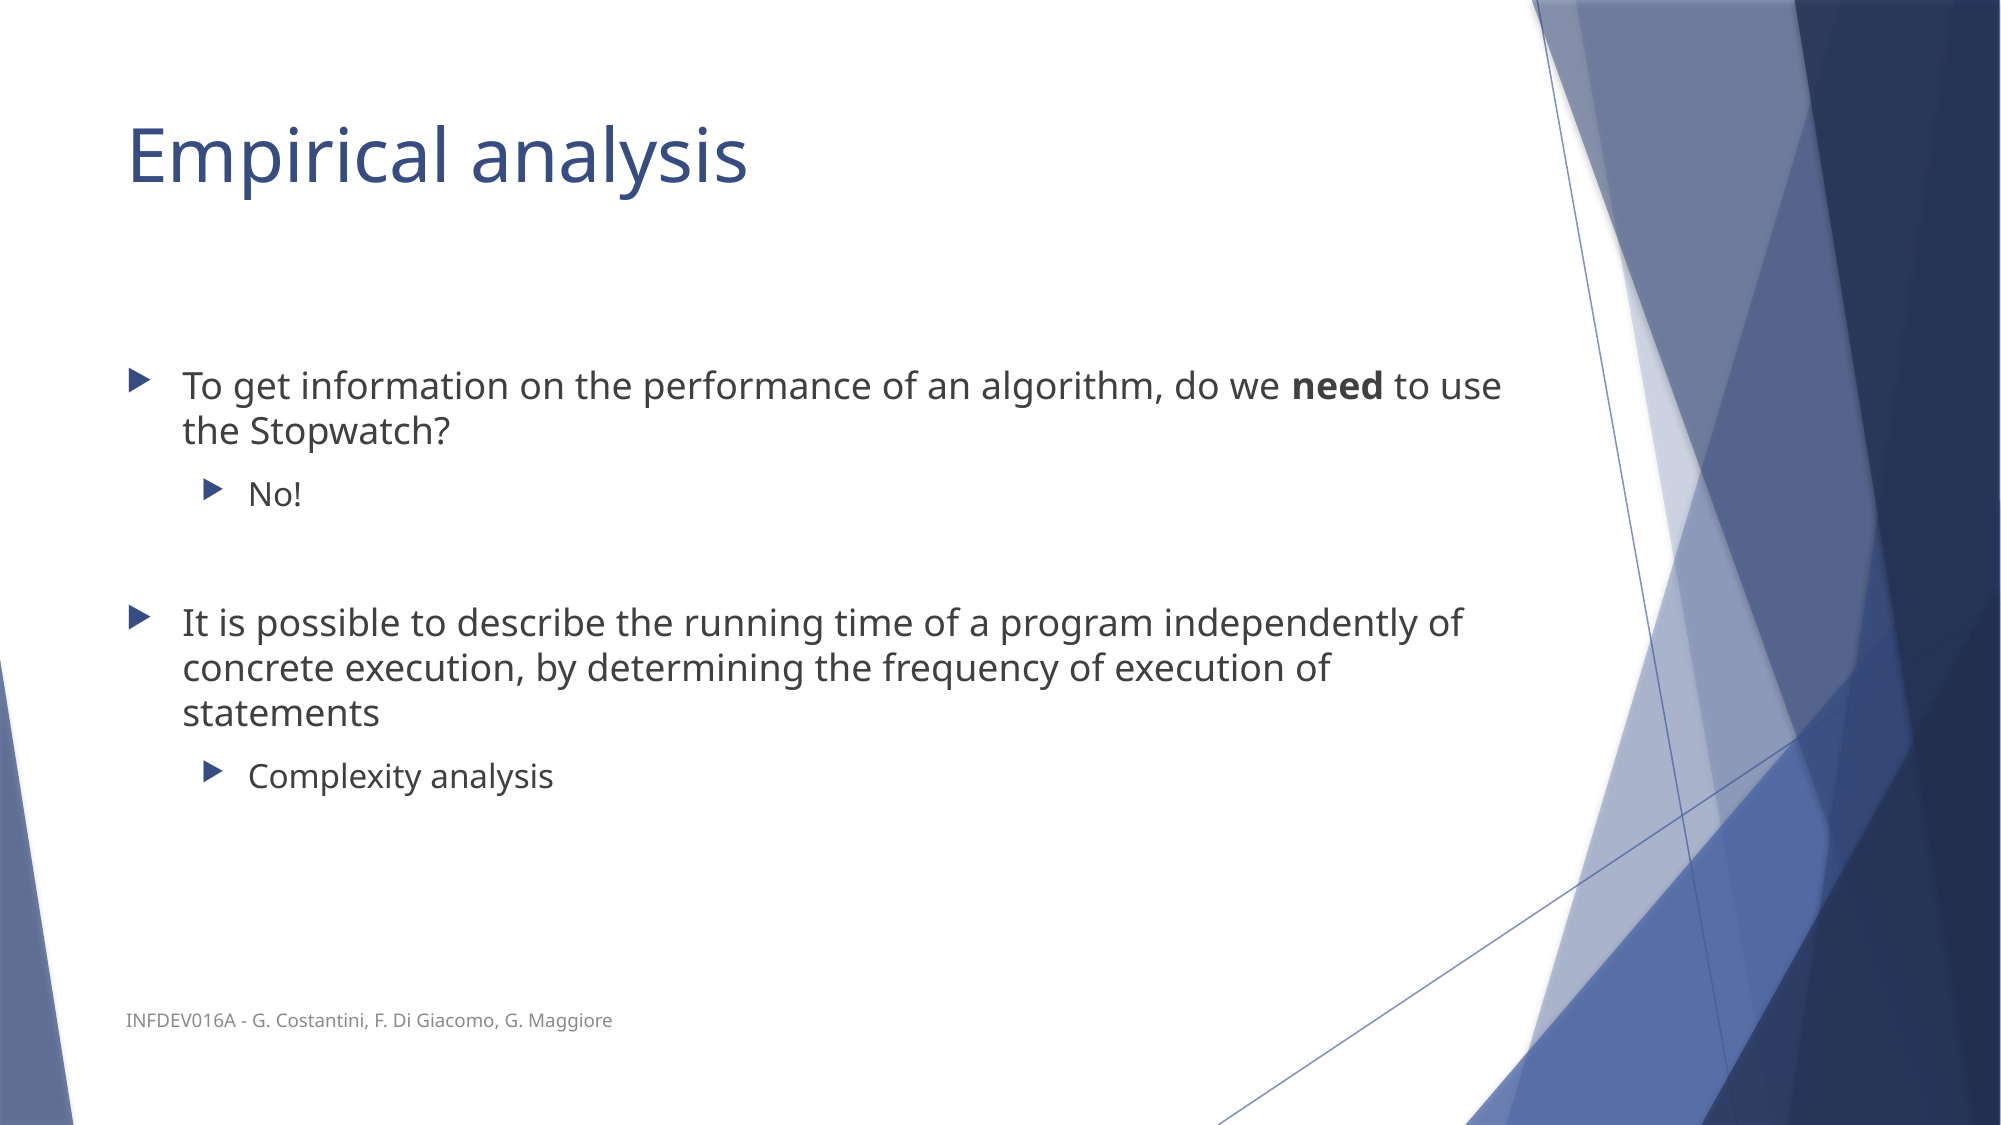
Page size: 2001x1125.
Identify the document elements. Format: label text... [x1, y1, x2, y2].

title Empirical analysis [111, 99, 1522, 317]
footer INFDEV016A - G. Costantini, F. Di Giacomo, G. Maggiore [111, 991, 1145, 1051]
list To get information on the performance of an algorithm, do we need to use the Stopwatch? No! It is possible to describe the running time of a program independently of concrete execution, by determining the frequency of execution of statements Complexity analysis [111, 354, 1522, 992]
